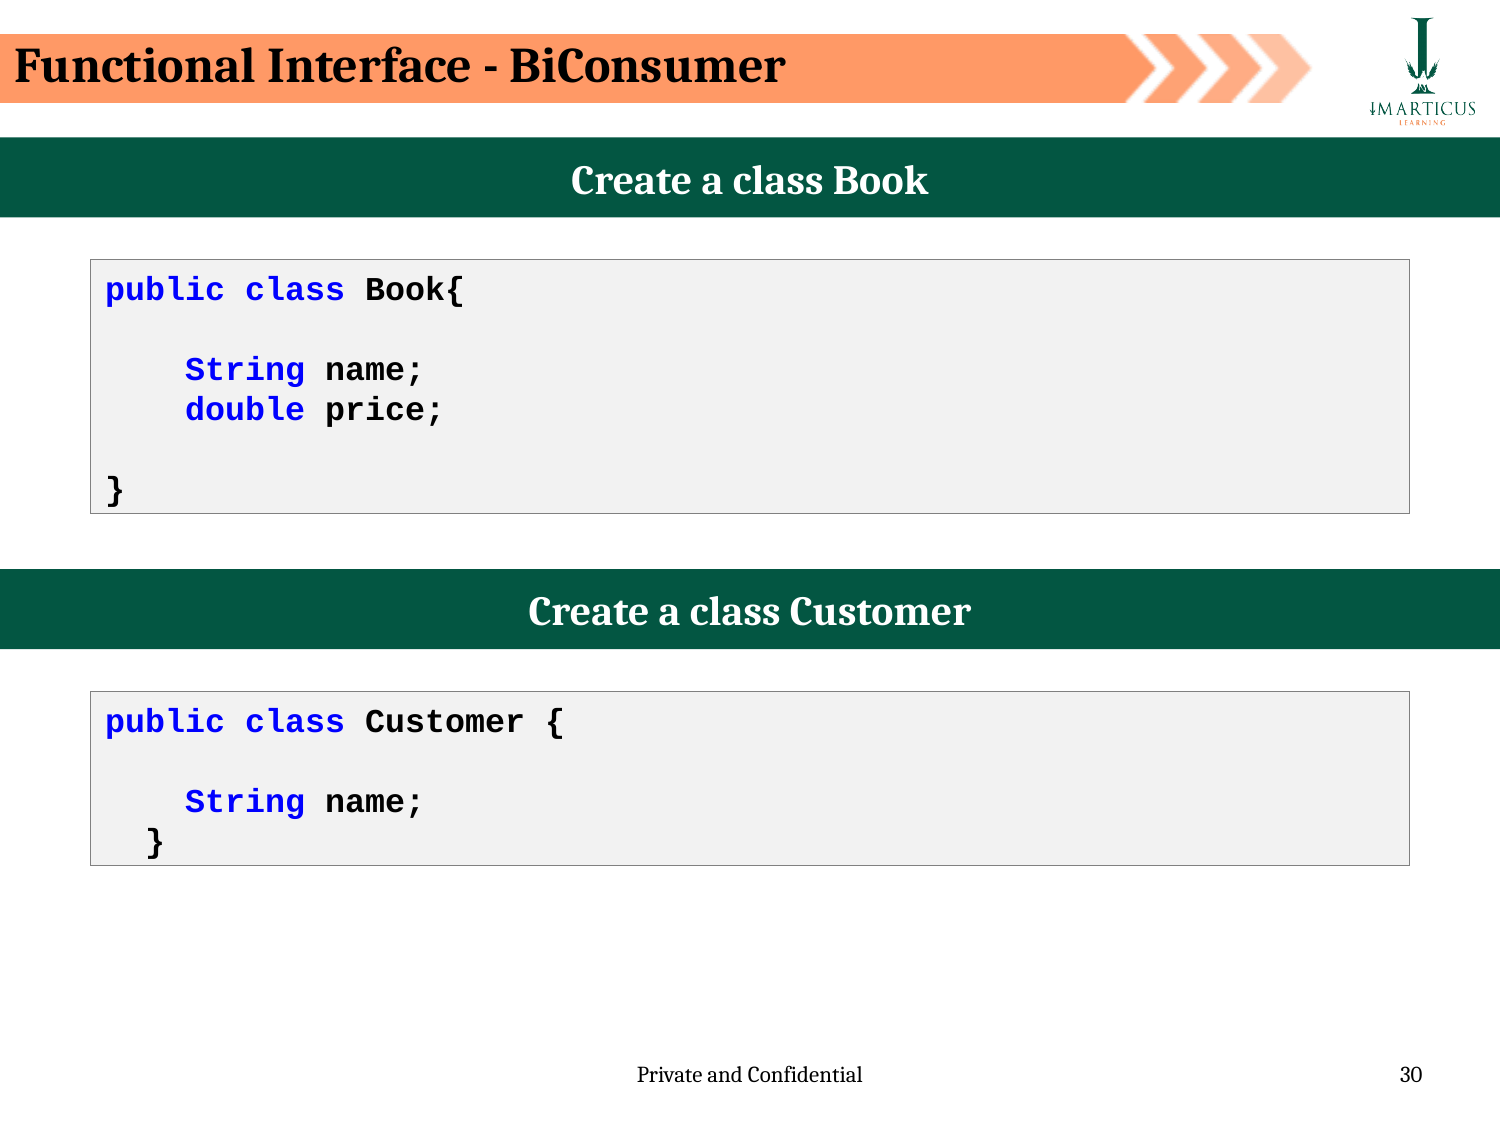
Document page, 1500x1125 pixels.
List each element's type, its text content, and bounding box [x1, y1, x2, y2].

title Functional Interface - BiConsumer [0, 24, 1138, 118]
text_box public class Customer { String name; } [90, 691, 1410, 866]
picture [1138, 0, 1500, 137]
text_box Create a class Customer [0, 569, 1500, 650]
text_box public class Book{ String name; double price; } [90, 259, 1410, 514]
text_box Create a class Book [0, 137, 1500, 218]
